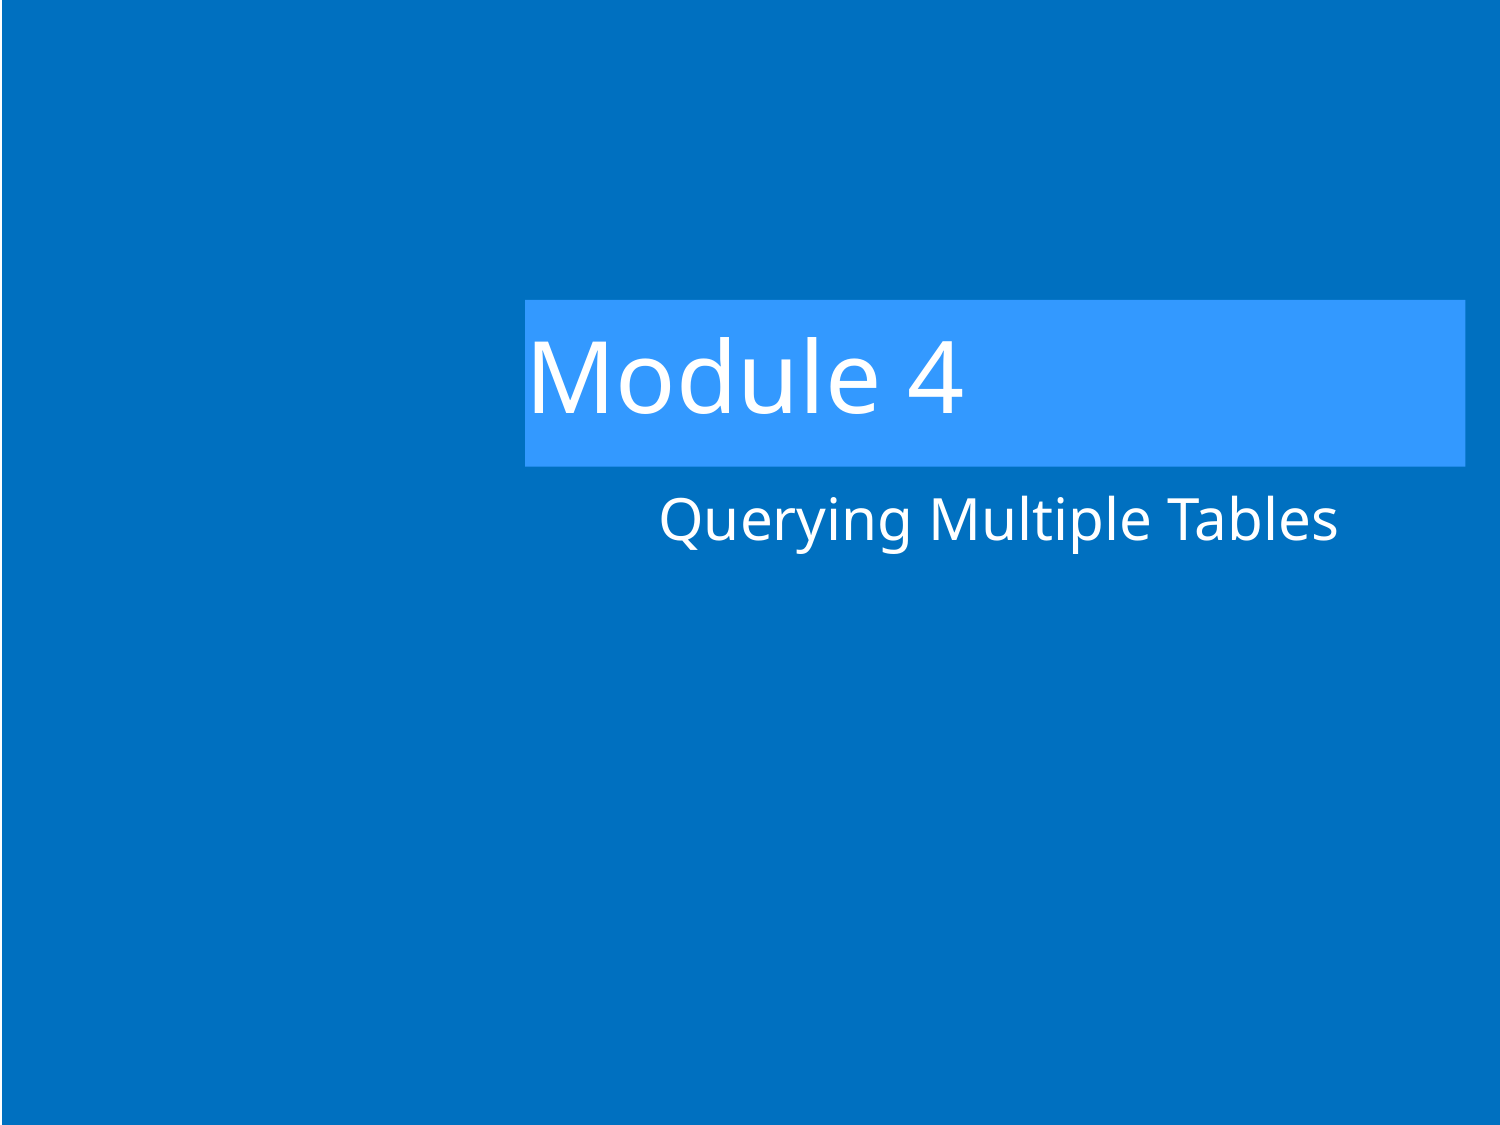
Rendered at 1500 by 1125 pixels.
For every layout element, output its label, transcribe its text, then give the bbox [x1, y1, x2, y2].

subtitle Querying Multiple Tables [524, 474, 1473, 657]
title Module 4 [524, 299, 1466, 467]
